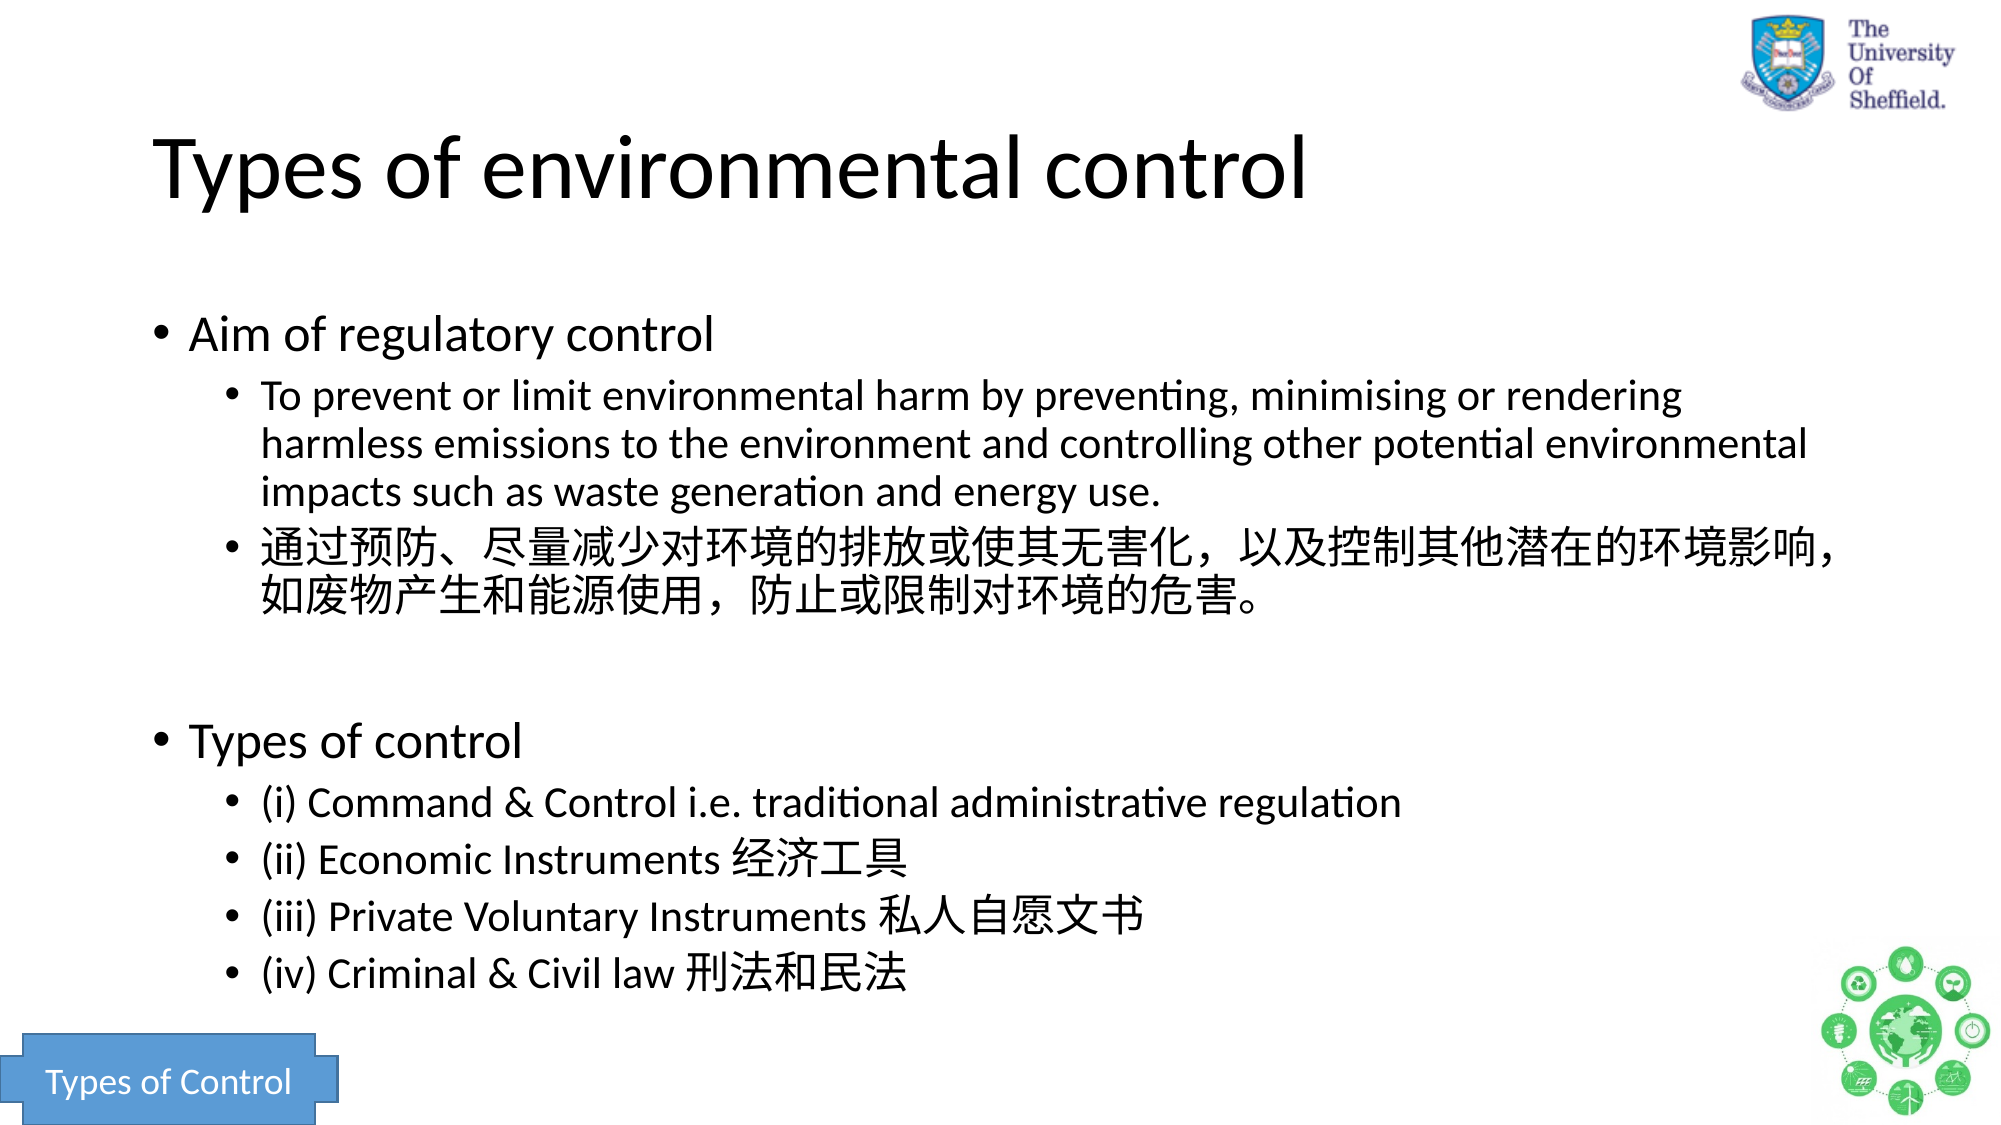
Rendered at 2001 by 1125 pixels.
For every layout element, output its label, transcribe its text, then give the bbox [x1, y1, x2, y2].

picture [1706, 0, 2000, 125]
picture [1811, 936, 2000, 1125]
list Aim of regulatory control To prevent or limit environmental harm by preventing, minimising or rendering harmless emissions to the environment and controlling other potential environmental impacts such as waste generation and energy use. 通过预防、尽量减少对环境的排放或使其无害化，以及控制其他潜在的环境影响，如废物产生和能源使用，防止或限制对环境的危害。 Types of control (i) Command & Control i.e. traditional administrative regulation (ii) Economic Instruments经济工具 (iii) Private Voluntary Instruments私人自愿文书 (iv) Criminal & Civil law刑法和民法 [137, 299, 1863, 1014]
text_box Types of Control [0, 1033, 339, 1125]
title Types of environmental control [137, 59, 1863, 278]
